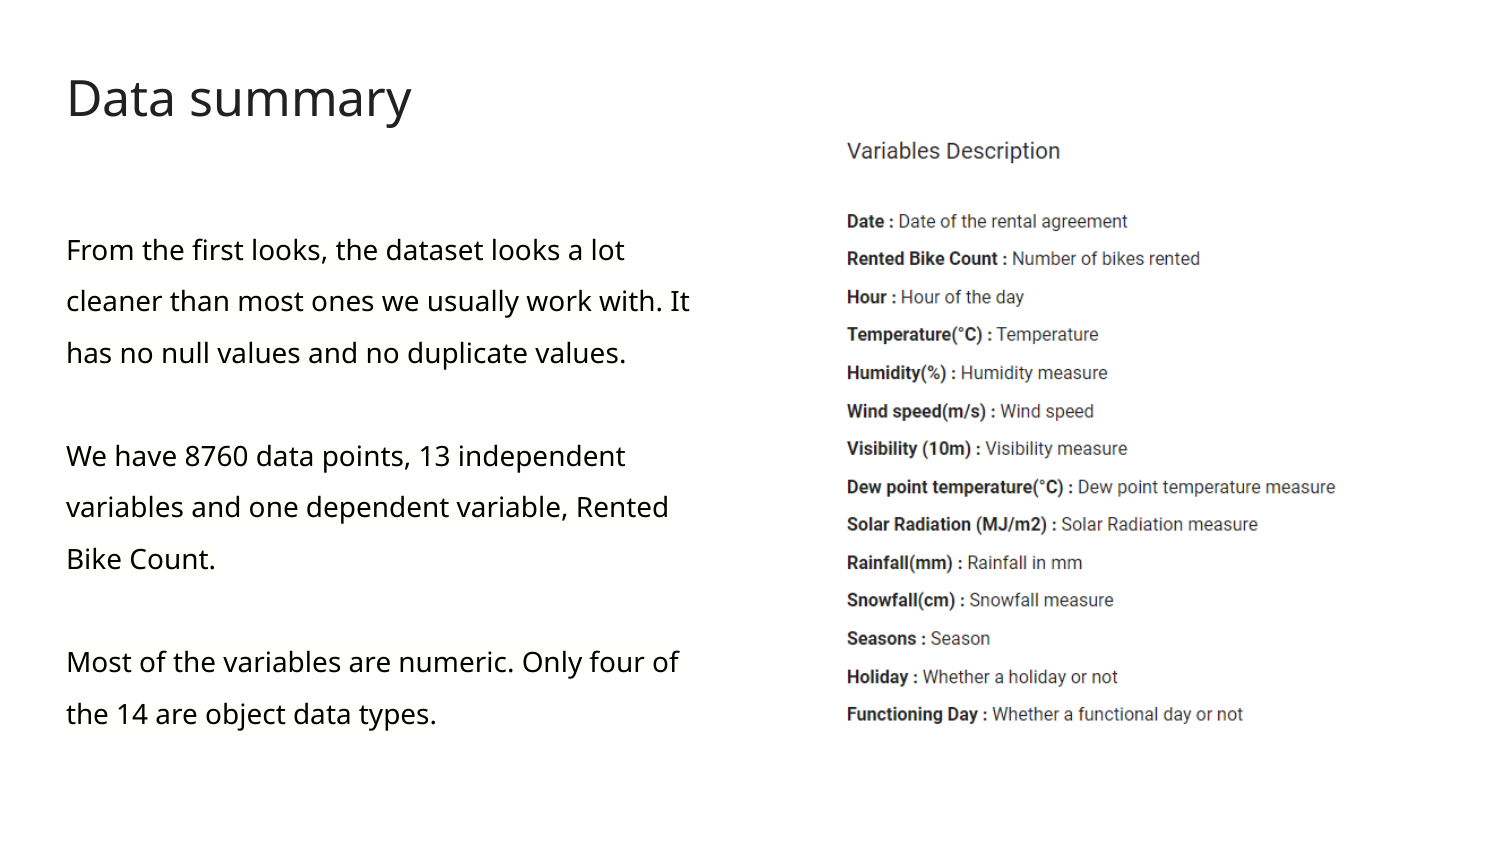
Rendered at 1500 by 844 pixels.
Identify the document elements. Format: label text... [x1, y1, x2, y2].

list From the first looks, the dataset looks a lot cleaner than most ones we usually work with. It has no null values and no duplicate values. We have 8760 data points, 13 independent variables and one dependent variable, Rented Bike Count. Most of the variables are numeric. Only four of the 14 are object data types. [51, 201, 742, 750]
picture [839, 134, 1390, 750]
title Data summary [51, 48, 1449, 180]
